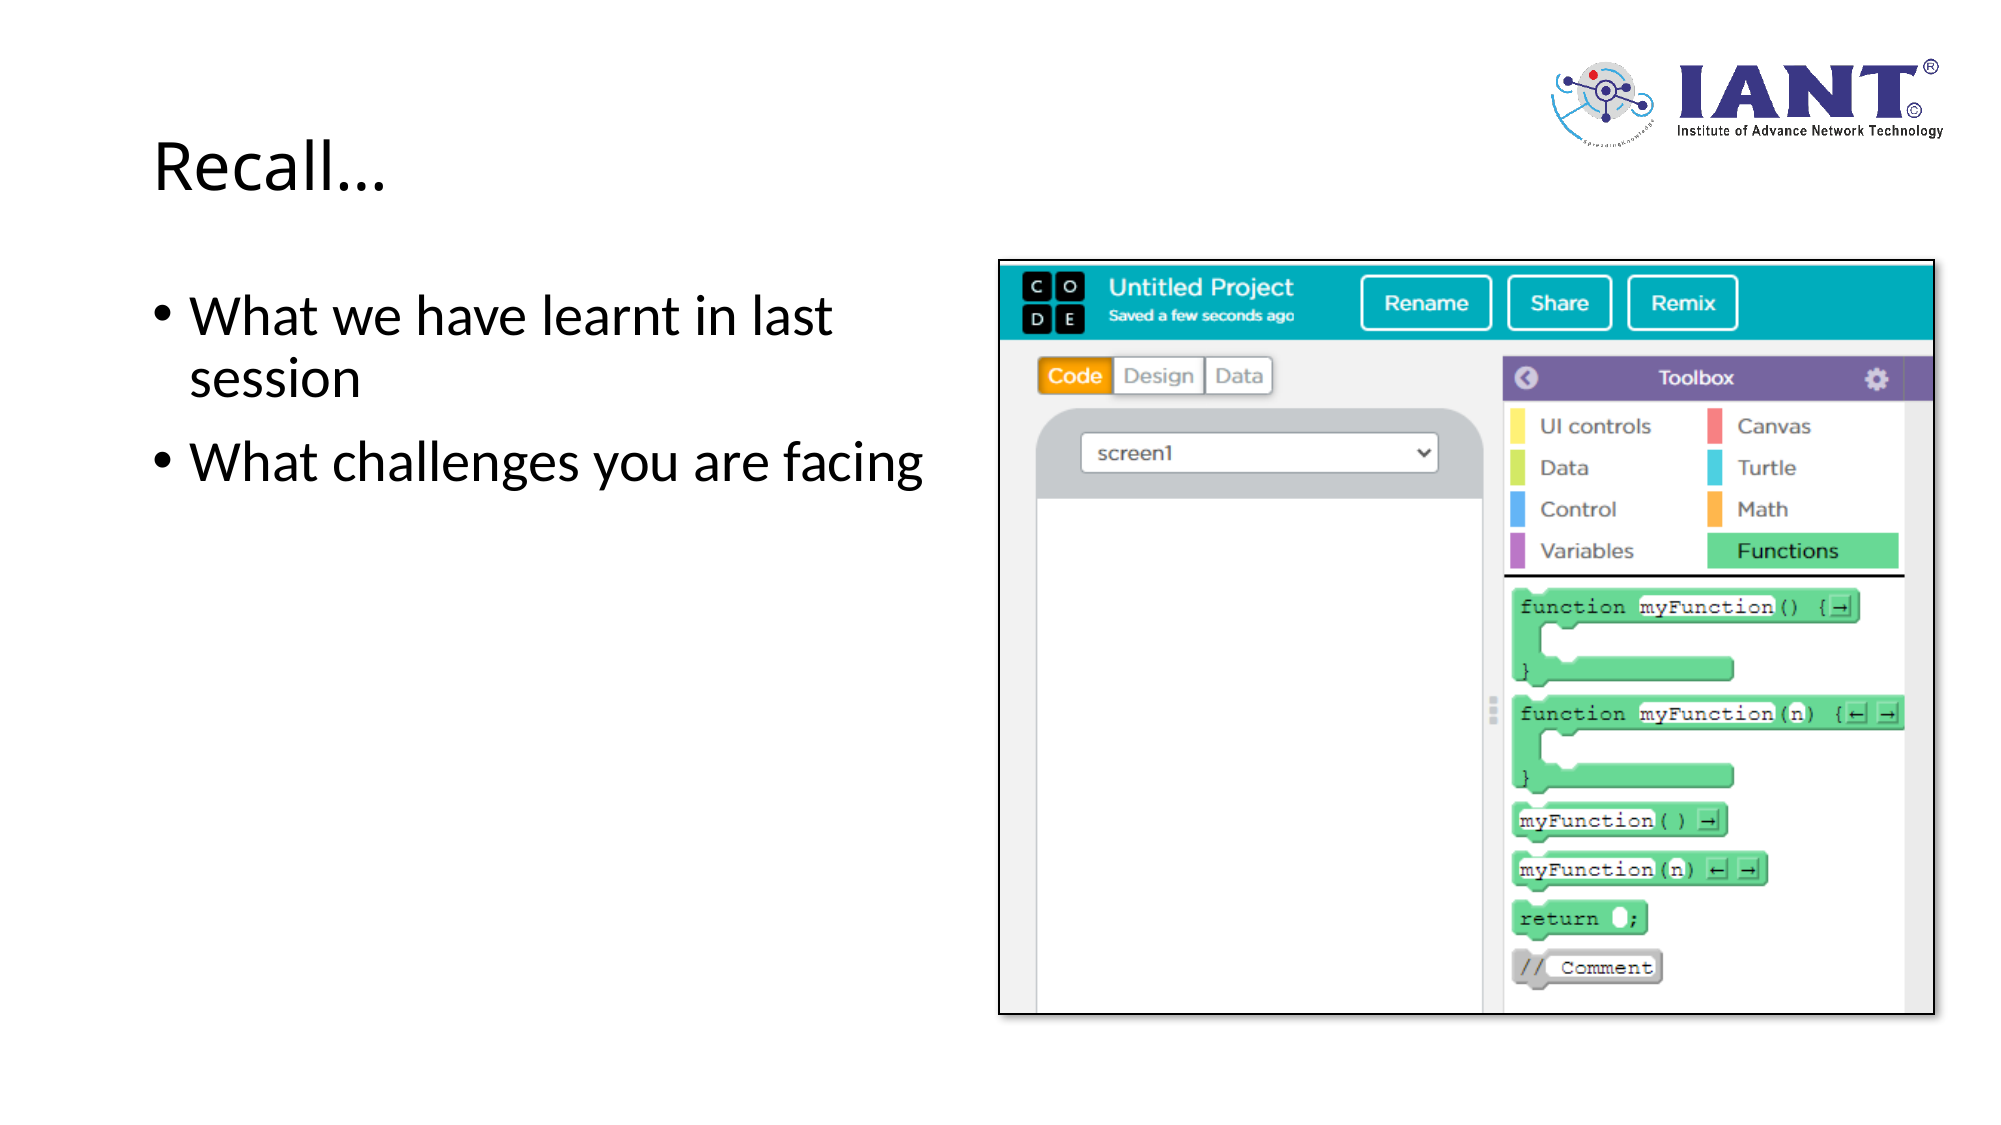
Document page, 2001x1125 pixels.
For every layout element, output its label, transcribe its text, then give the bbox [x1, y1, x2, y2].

picture [1529, 37, 1972, 158]
picture [999, 260, 1933, 1014]
title Recall… [137, 59, 1863, 277]
list What we have learnt in last session What challenges you are facing [137, 277, 996, 928]
